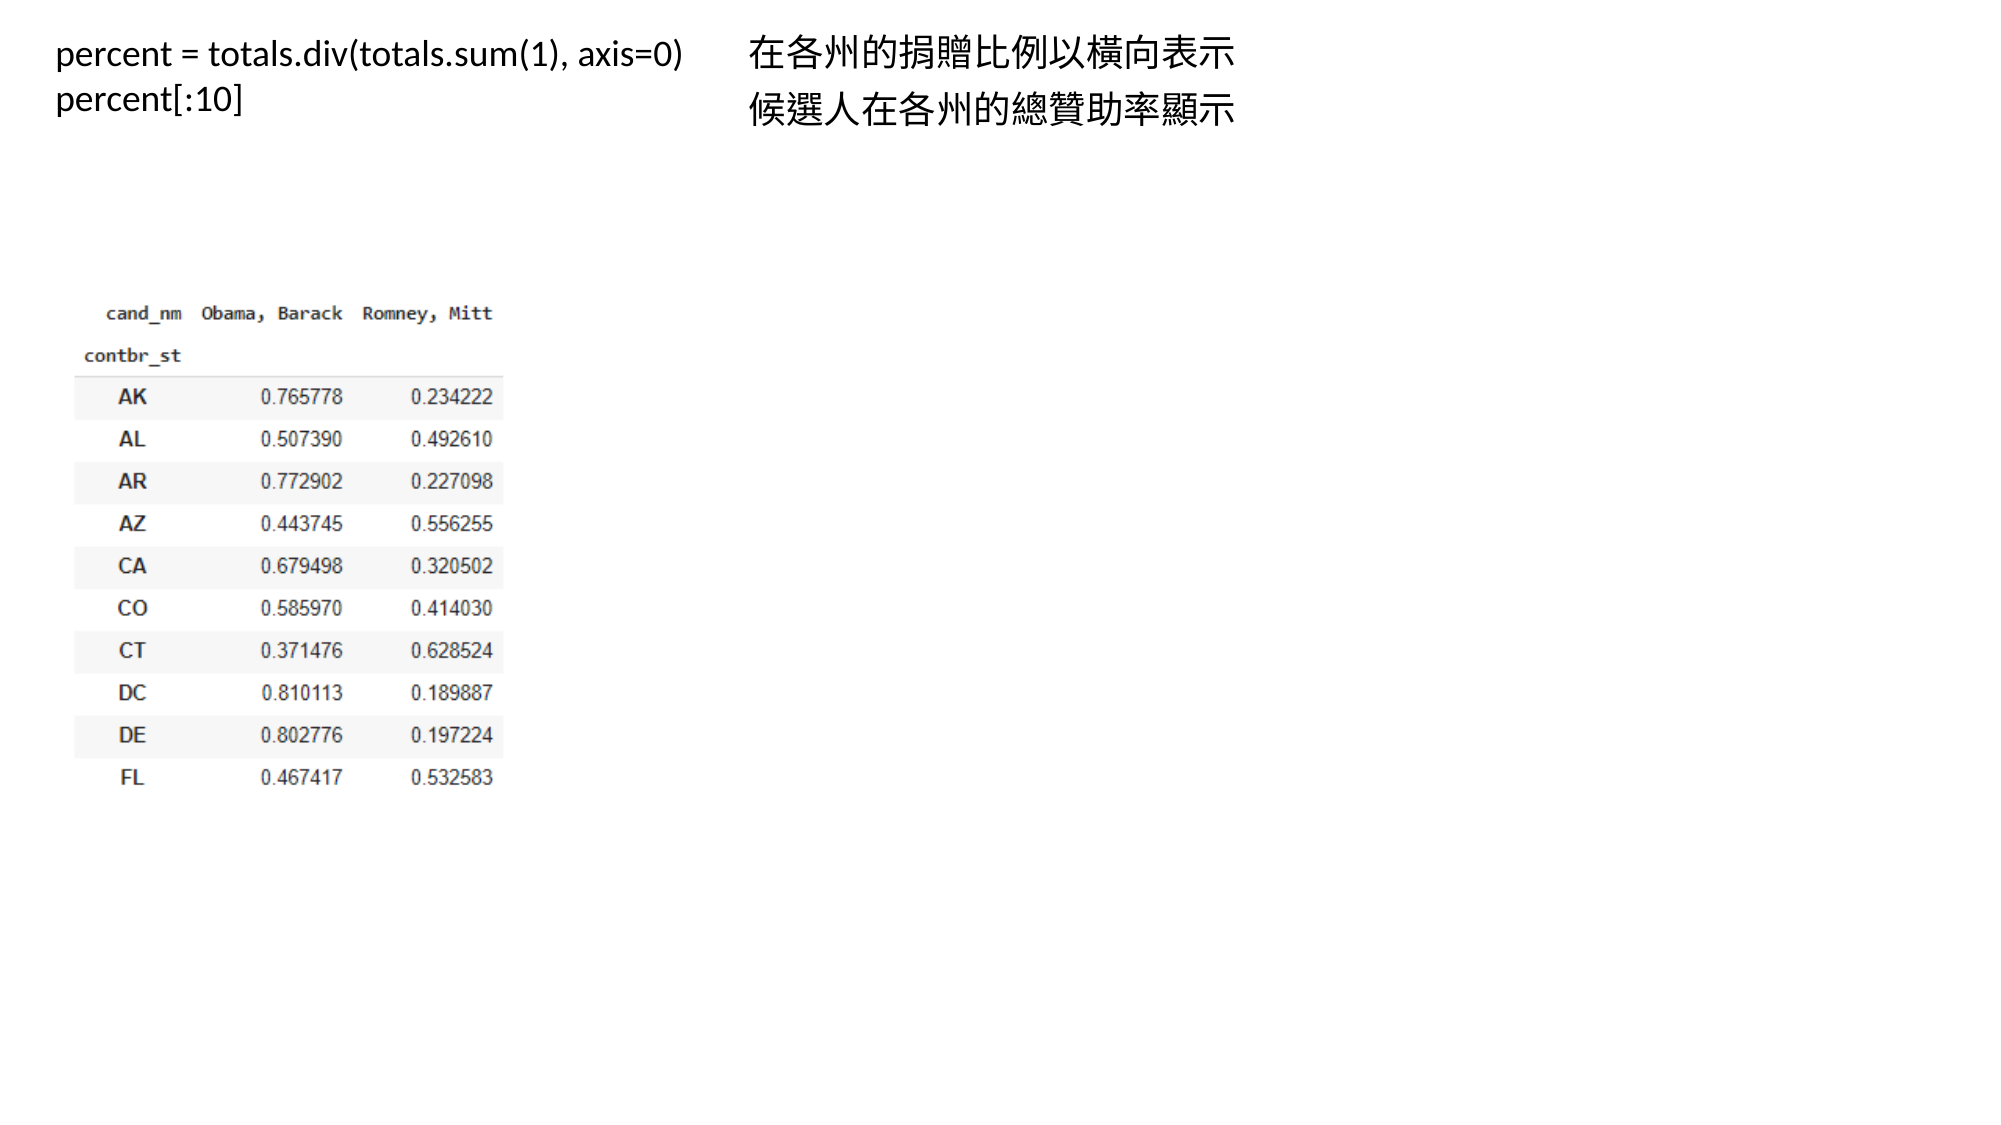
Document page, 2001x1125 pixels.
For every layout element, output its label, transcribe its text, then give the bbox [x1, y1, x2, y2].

text_box 候選人在各州的總贊助率顯示 [733, 78, 1252, 139]
picture [45, 290, 541, 807]
text_box percent = totals.div(totals.sum(1), axis=0) percent[:10] [40, 21, 733, 127]
text_box 在各州的捐贈比例以橫向表示 [733, 21, 1252, 78]
